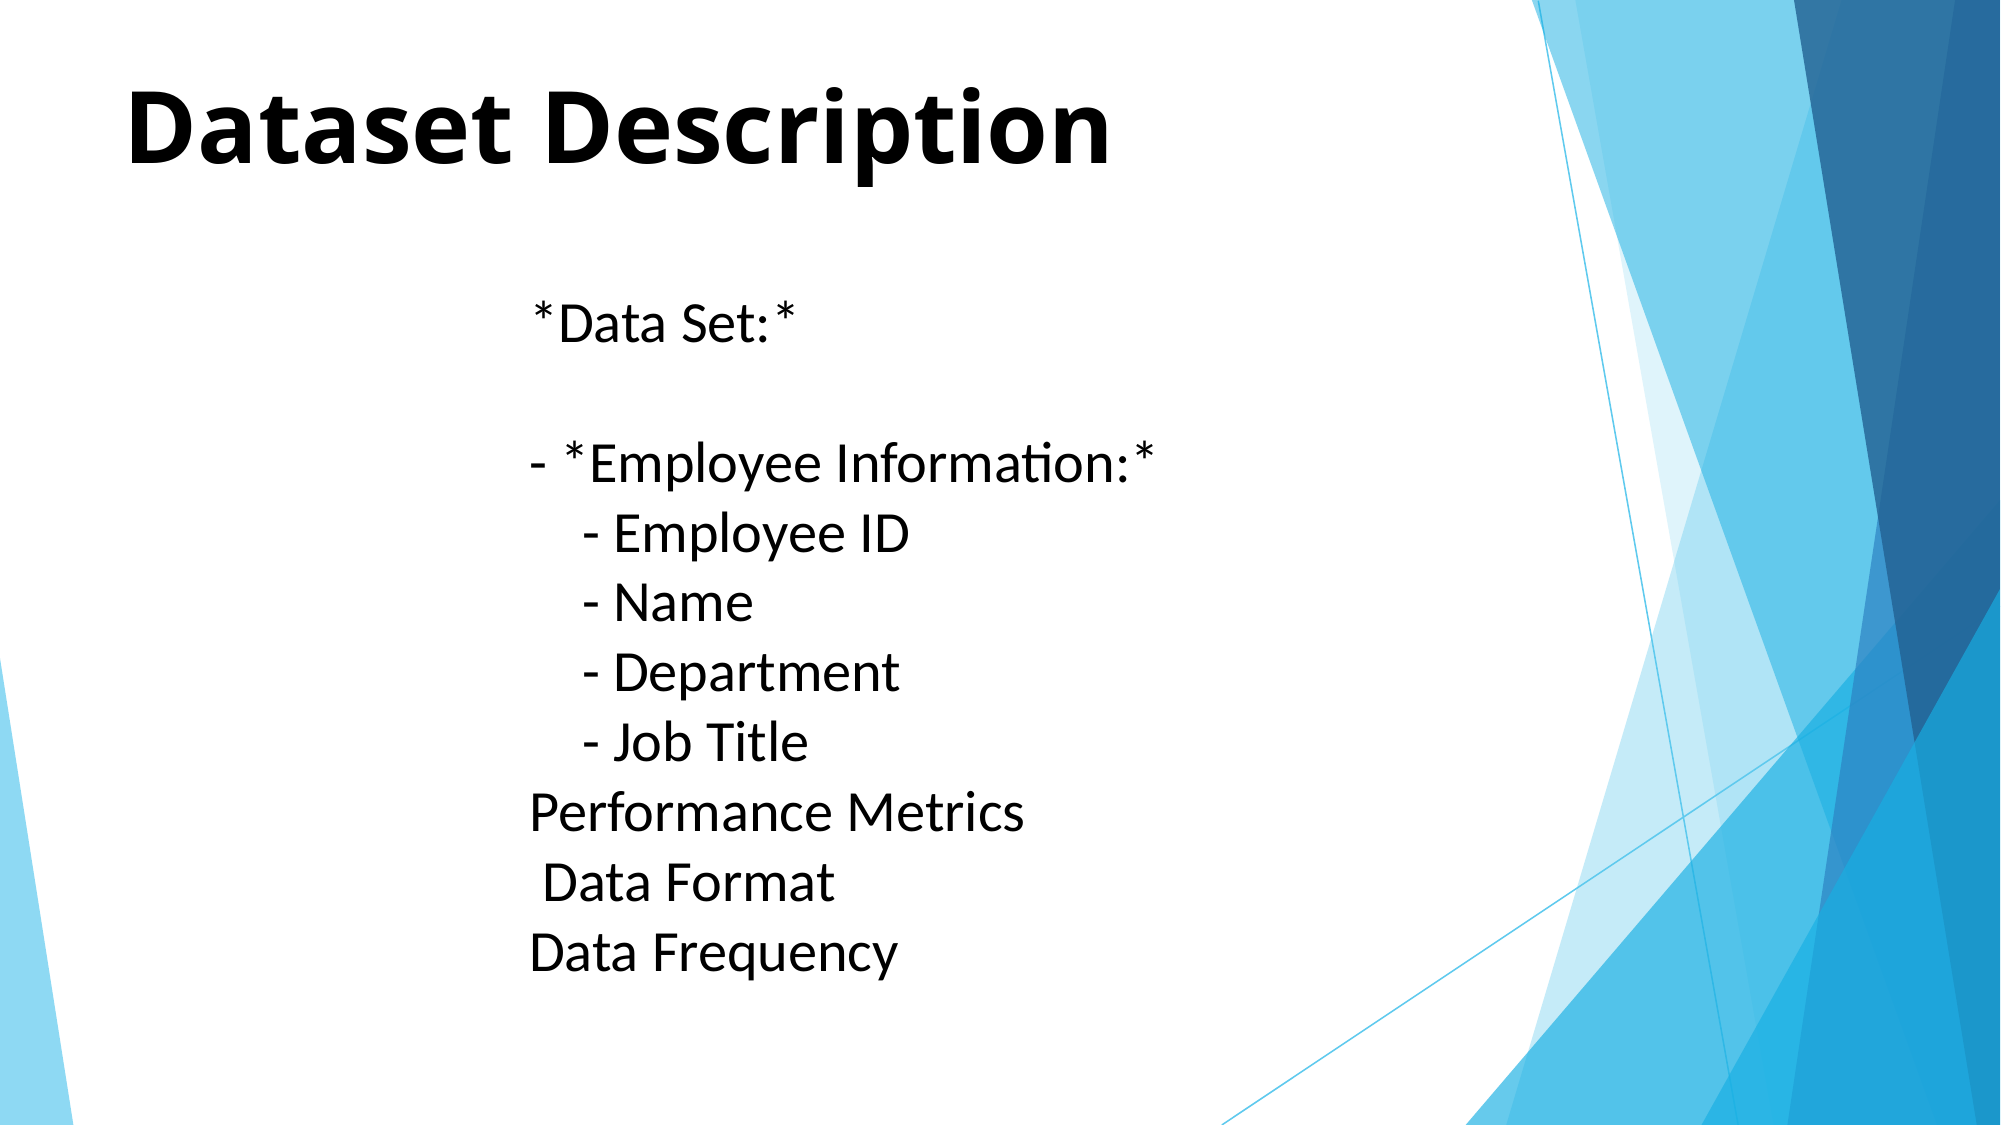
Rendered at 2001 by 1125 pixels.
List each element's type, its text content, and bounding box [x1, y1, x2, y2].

text_box *Data Set:* - *Employee Information:* - Employee ID - Name - Department - Job Title Performance Metrics Data Format Data Frequency [514, 276, 1265, 991]
title Dataset Description [123, 63, 1877, 182]
